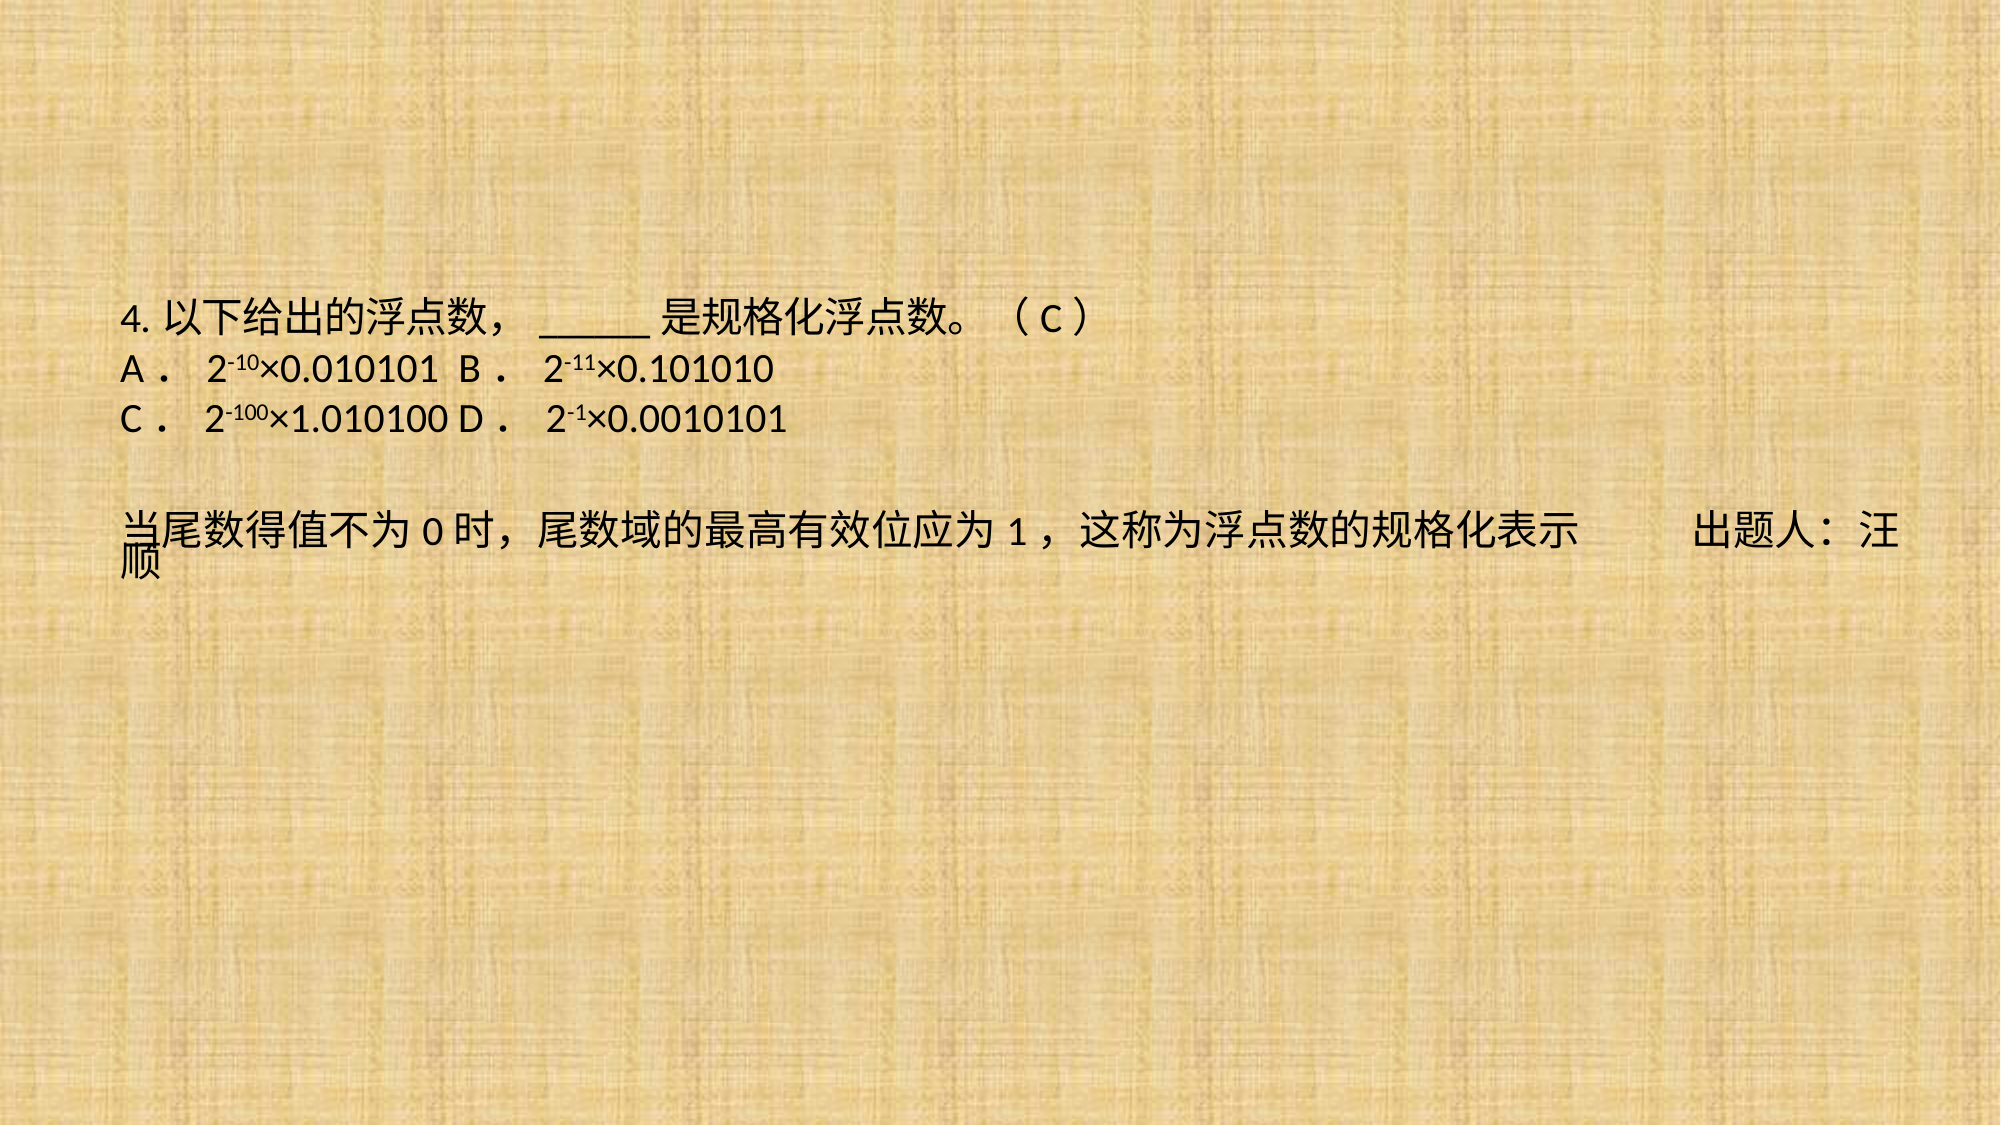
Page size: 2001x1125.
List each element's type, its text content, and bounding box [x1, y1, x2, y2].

picture [0, 0, 2001, 1125]
text_box 4.以下给出的浮点数，______是规格化浮点数。（C） A．2-10×0.010101 B．2-11×0.101010 C．2-100×1.010100 D．2-1×0.0010101 当尾数得值不为0时，尾数域的最高有效位应为1，这称为浮点数的规格化表示 出题人：汪顺 [105, 52, 1923, 593]
